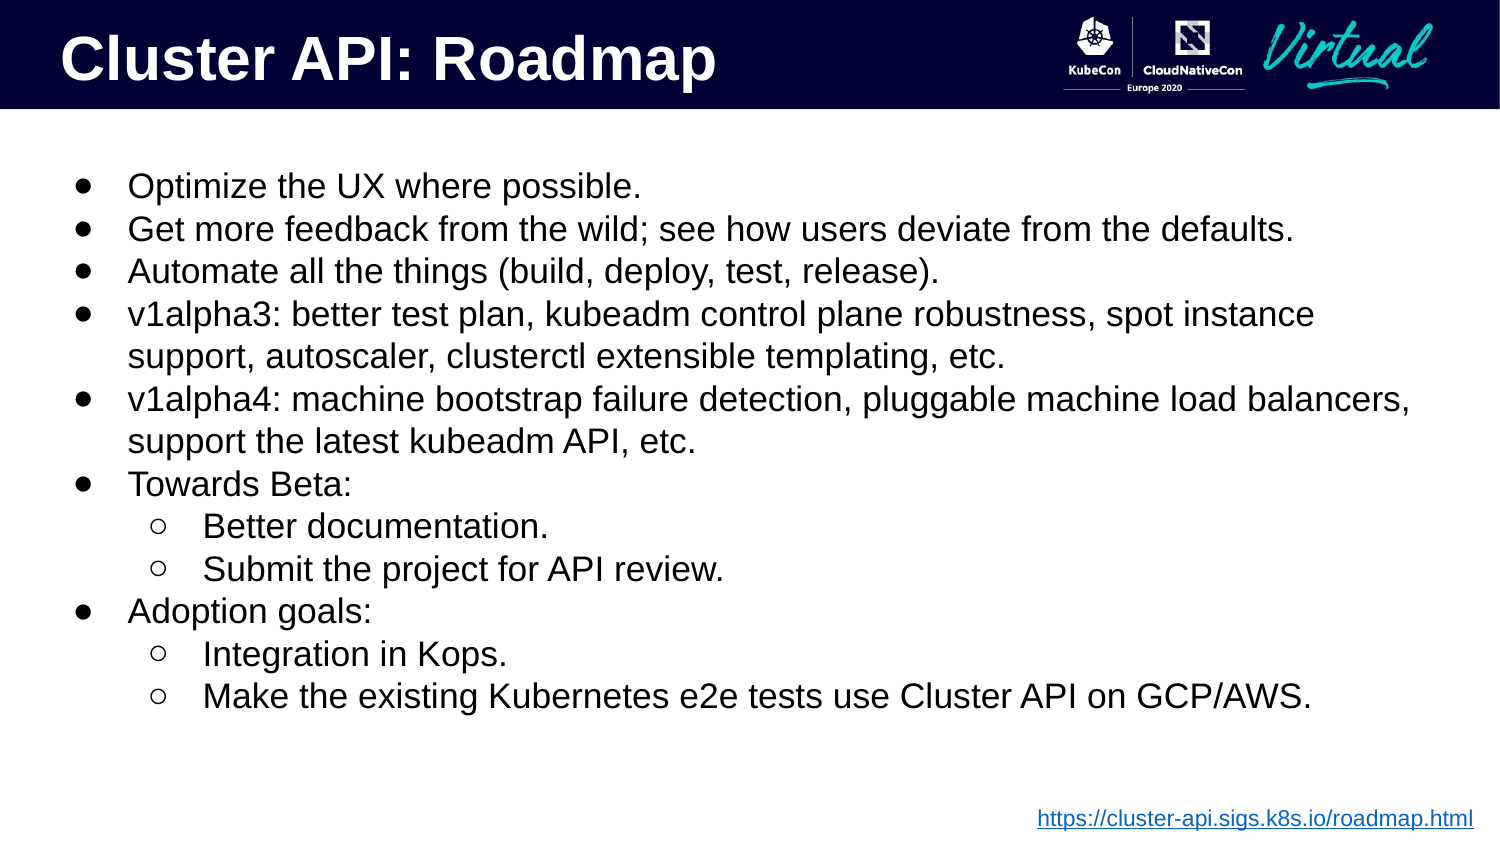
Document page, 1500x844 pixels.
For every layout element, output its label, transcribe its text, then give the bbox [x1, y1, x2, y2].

text_box Cluster API: Roadmap [49, 0, 1344, 142]
text_box https://cluster-api.sigs.k8s.io/roadmap.html [876, 788, 1489, 838]
picture [0, 0, 1500, 844]
text_box Optimize the UX where possible. Get more feedback from the wild; see how users deviate from the defaults. Automate all the things (build, deploy, test, release). v1alpha3: better test plan, kubeadm control plane robustness, spot instance support, autoscaler, clusterctl extensible templating, etc. v1alpha4: machine bootstrap failure detection, pluggable machine load balancers, support the latest kubeadm API, etc. Towards Beta: Better documentation. Submit the project for API review. Adoption goals: Integration in Kops. Make the existing Kubernetes e2e tests use Cluster API on GCP/AWS. [37, 148, 1469, 782]
